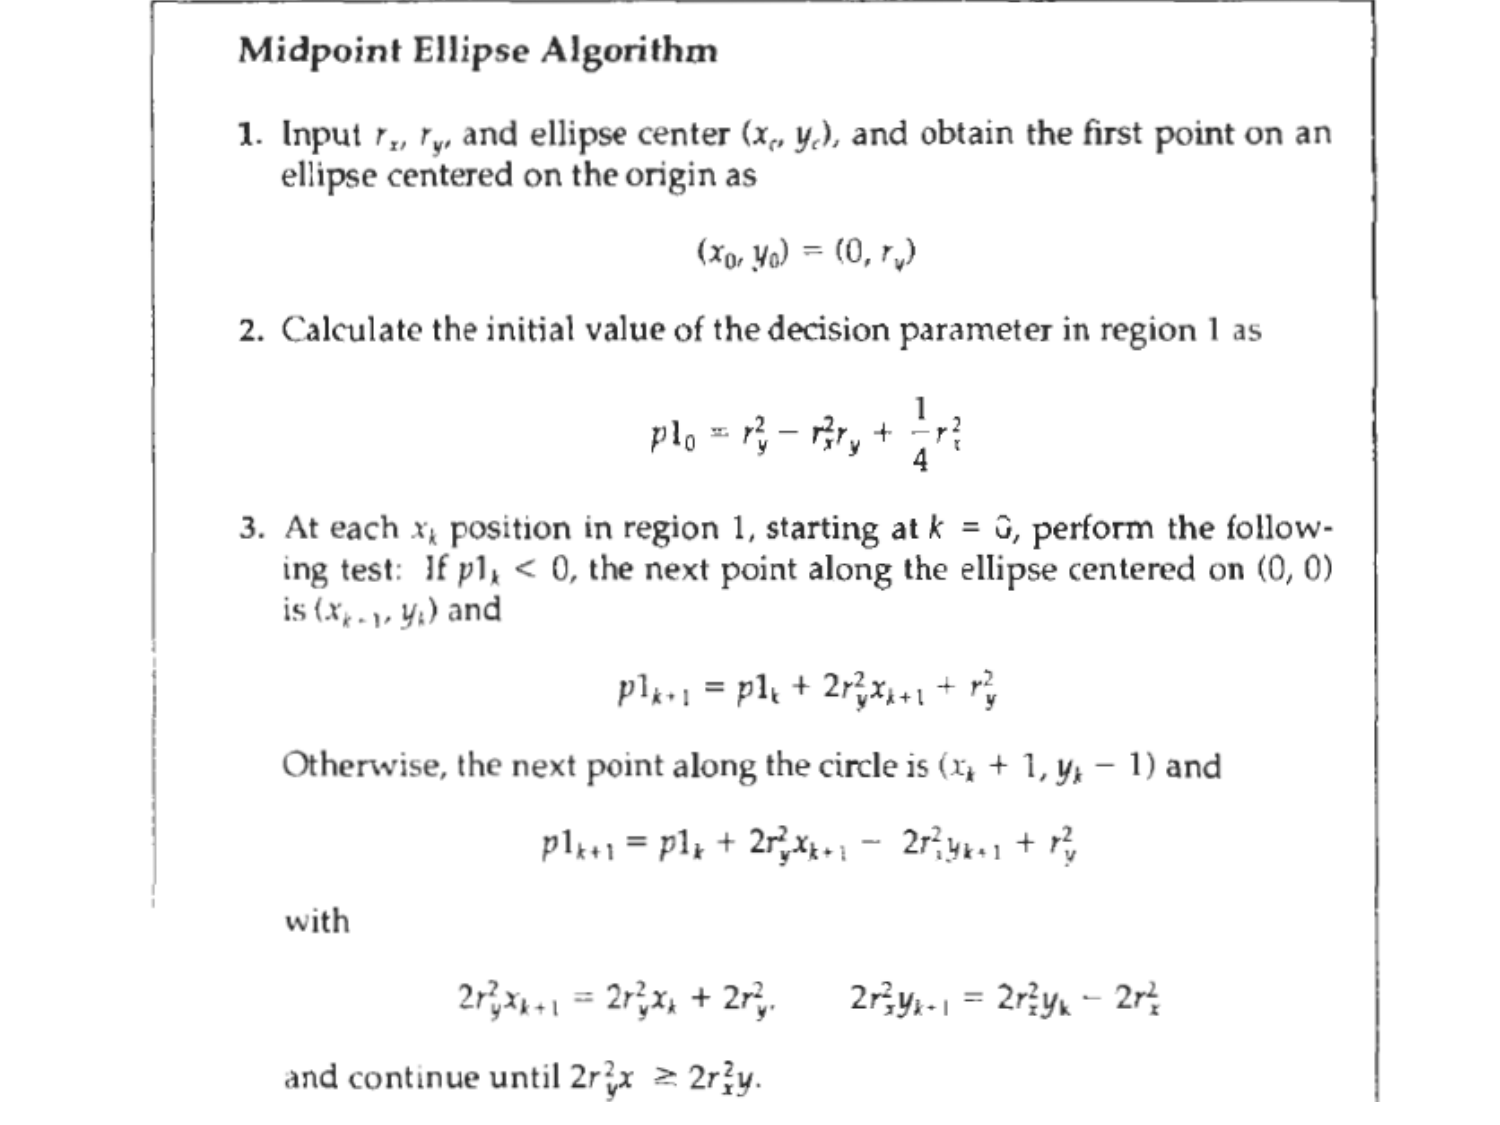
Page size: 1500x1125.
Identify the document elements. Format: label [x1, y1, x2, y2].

picture [112, 0, 1401, 1102]
